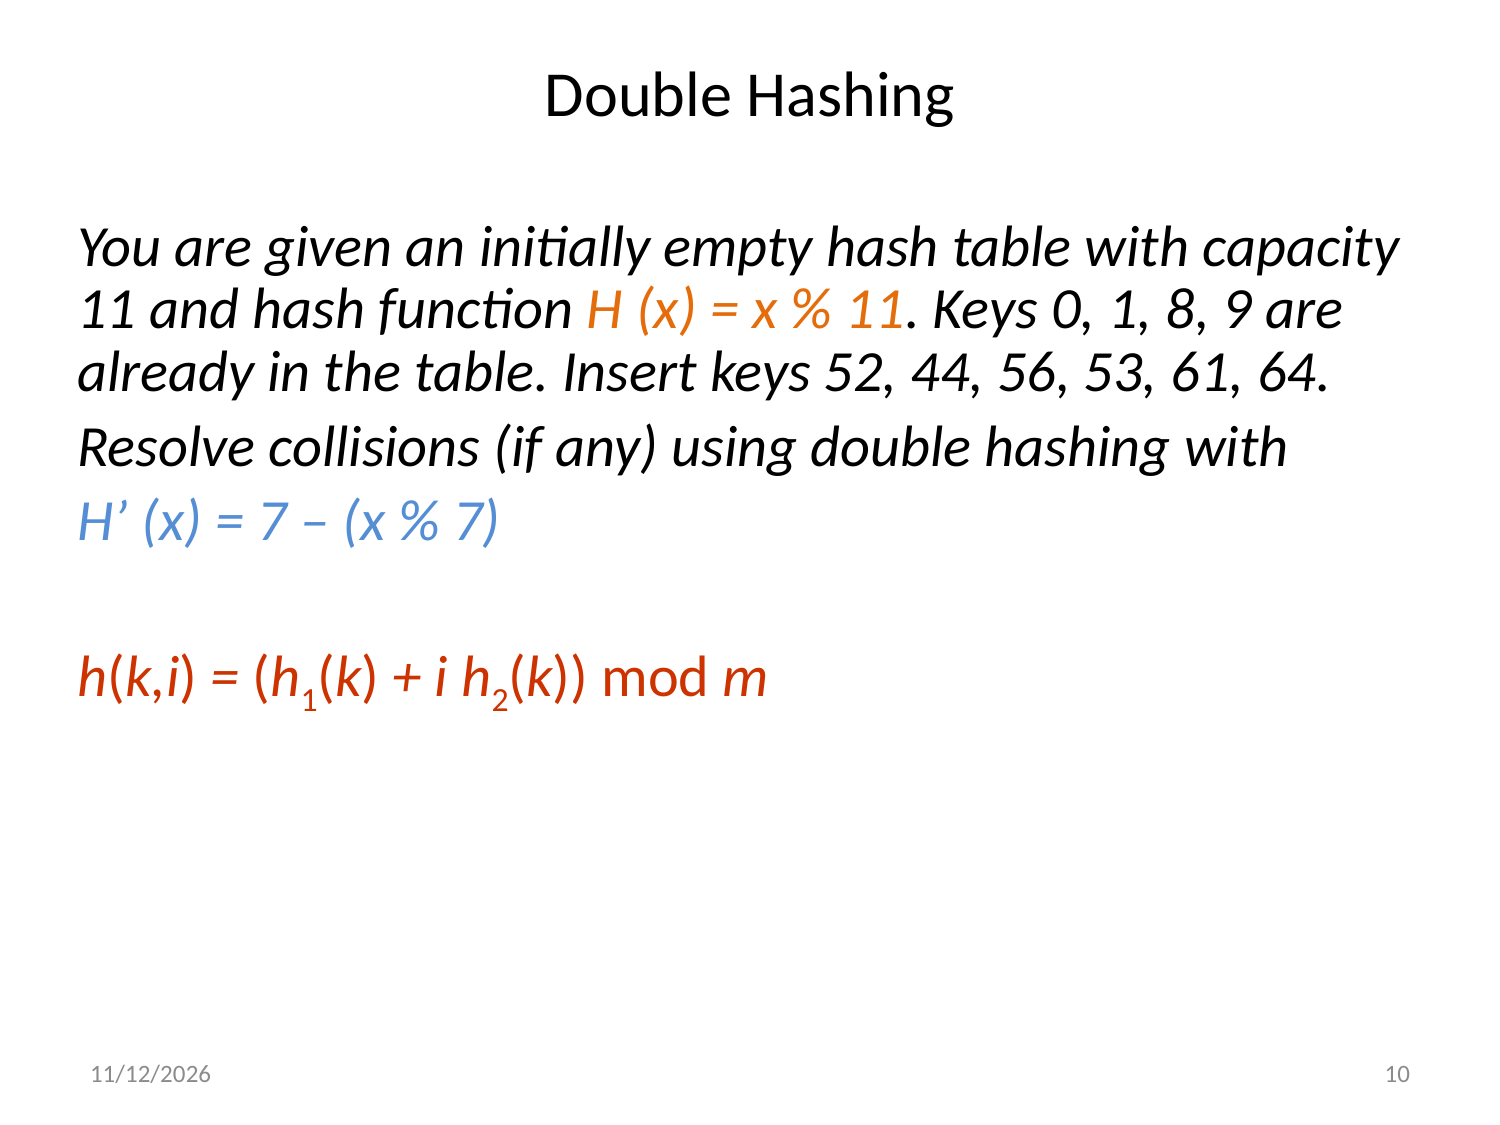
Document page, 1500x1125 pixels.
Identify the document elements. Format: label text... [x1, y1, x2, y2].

list You are given an initially empty hash table with capacity 11 and hash function H (x) = x % 11. Keys 0, 1, 8, 9 are already in the table. Insert keys 52, 44, 56, 53, 61, 64. Resolve collisions (if any) using double hashing with H’ (x) = 7 – (x % 7) h(k,i) = (h1(k) + i h2(k)) mod m [62, 208, 1466, 1040]
title Double Hashing [75, 45, 1425, 138]
slide_number 10 [1074, 1042, 1425, 1103]
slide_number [75, 1042, 425, 1103]
